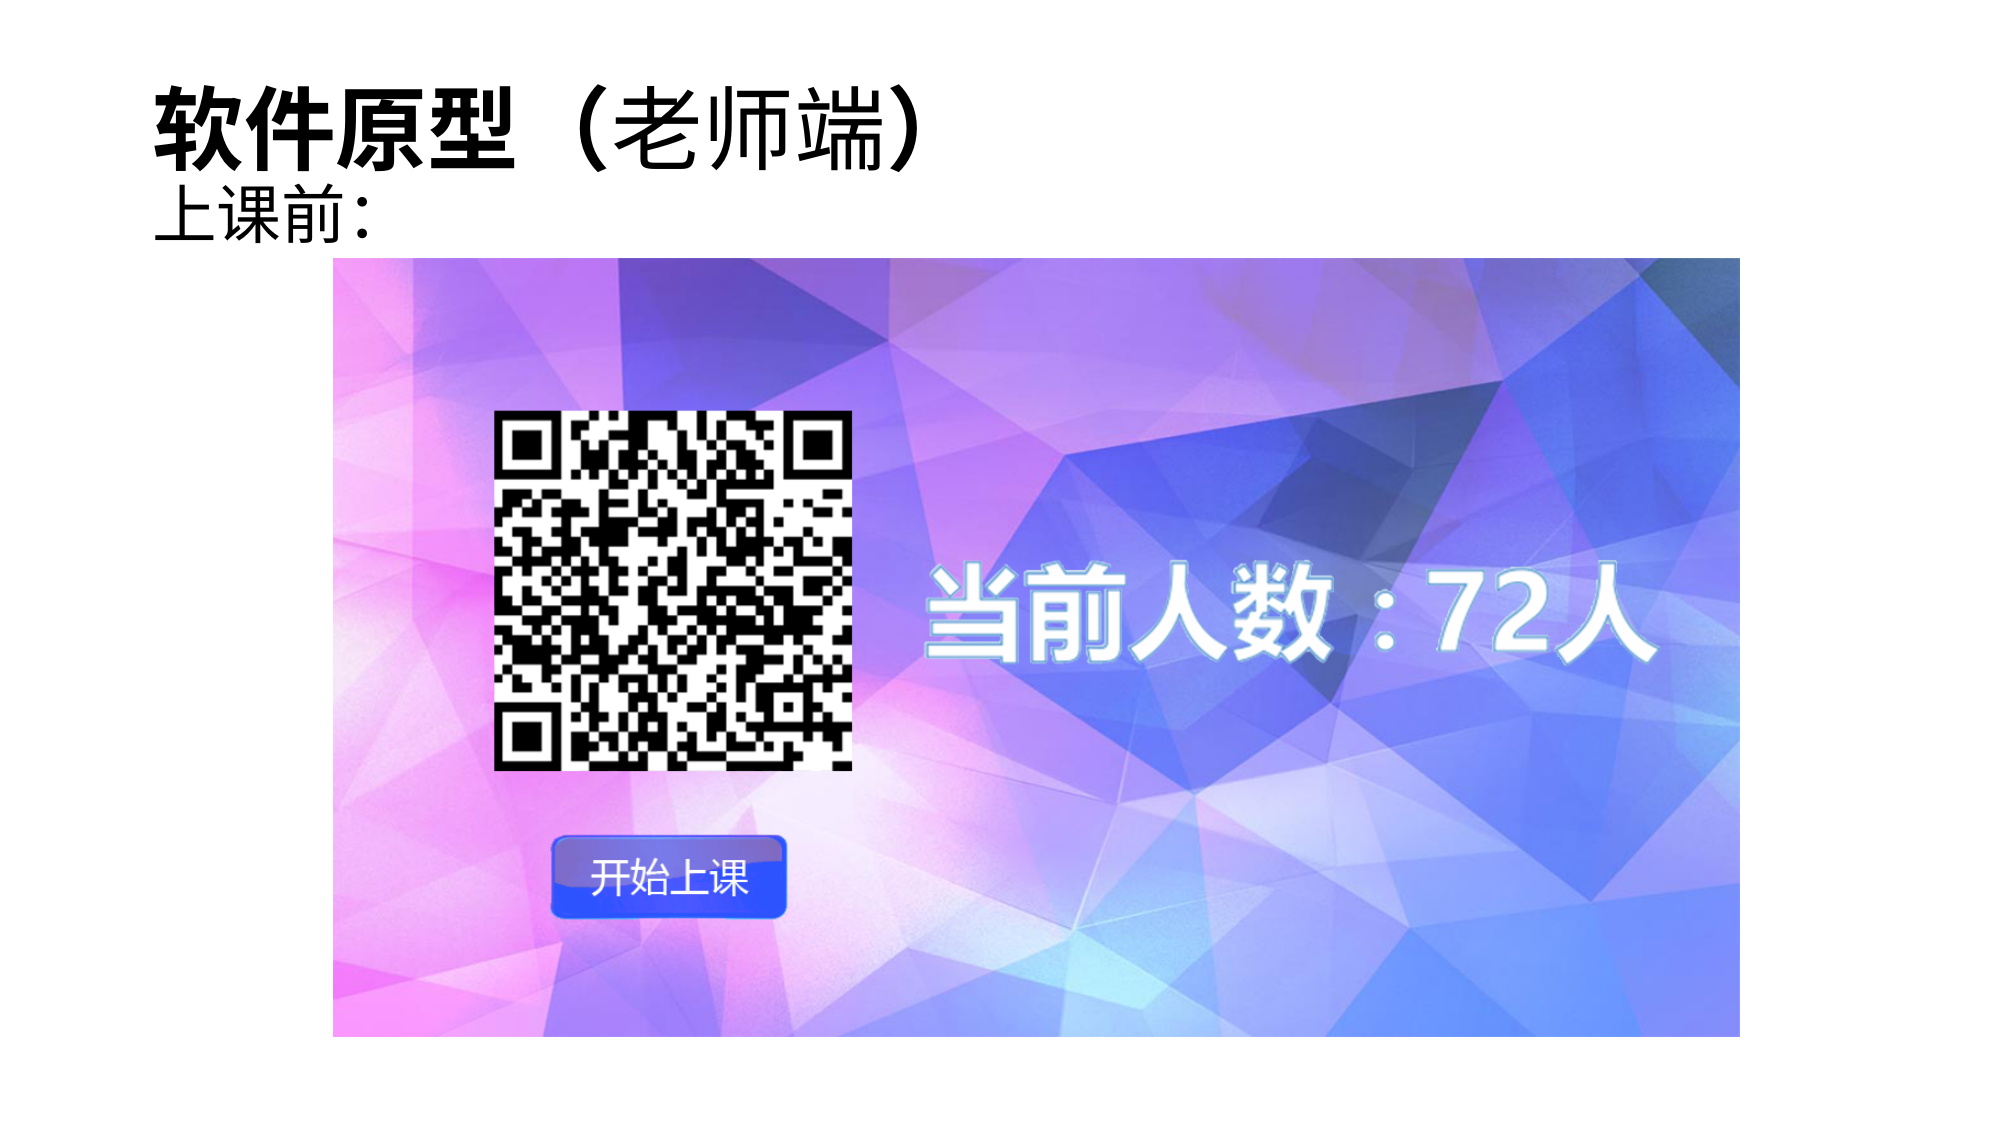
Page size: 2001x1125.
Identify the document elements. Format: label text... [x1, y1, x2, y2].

title 软件原型（老师端） 上课前： [137, 59, 1863, 278]
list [333, 258, 1740, 1037]
